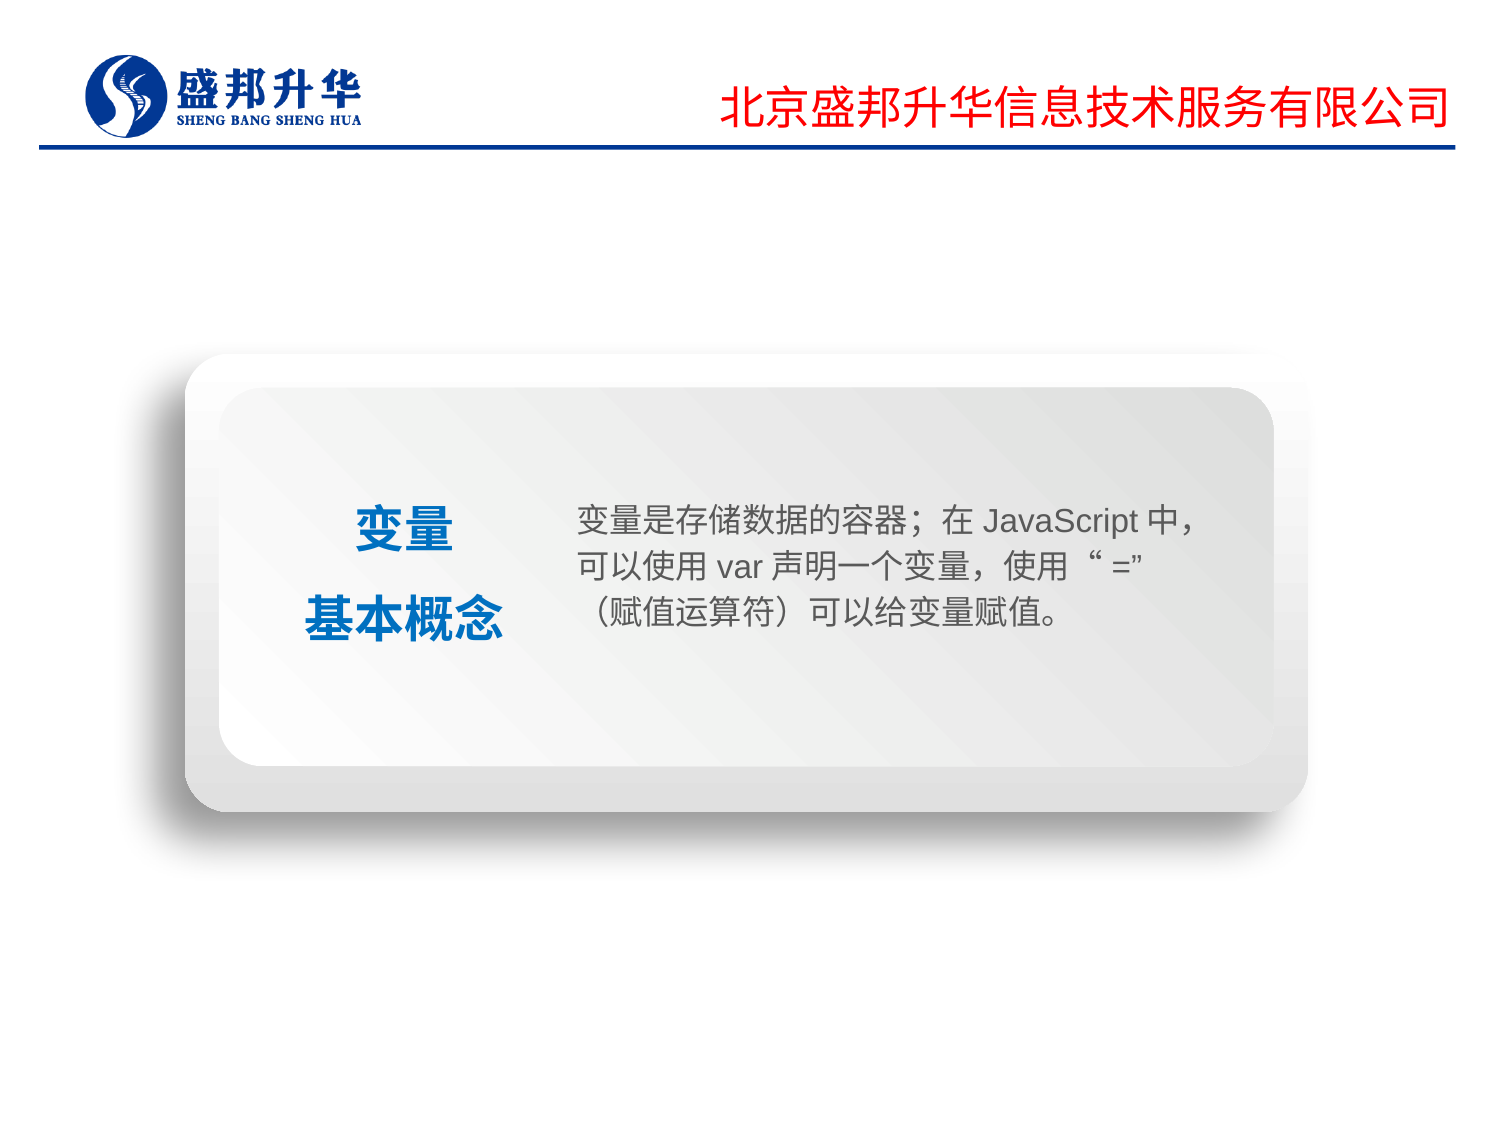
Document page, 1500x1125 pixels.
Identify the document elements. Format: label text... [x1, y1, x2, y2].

text_box [182, 351, 1311, 815]
text_box 北京盛邦升华信息技术服务有限公司 [681, 81, 1467, 178]
picture [75, 44, 371, 145]
text_box 变量是存储数据的容器；在JavaScript中，可以使用var声明一个变量，使用“=”（赋值运算符）可以给变量赋值。 [561, 485, 1228, 639]
text_box [216, 385, 1276, 769]
text_box 变量 基本概念 [280, 459, 529, 655]
